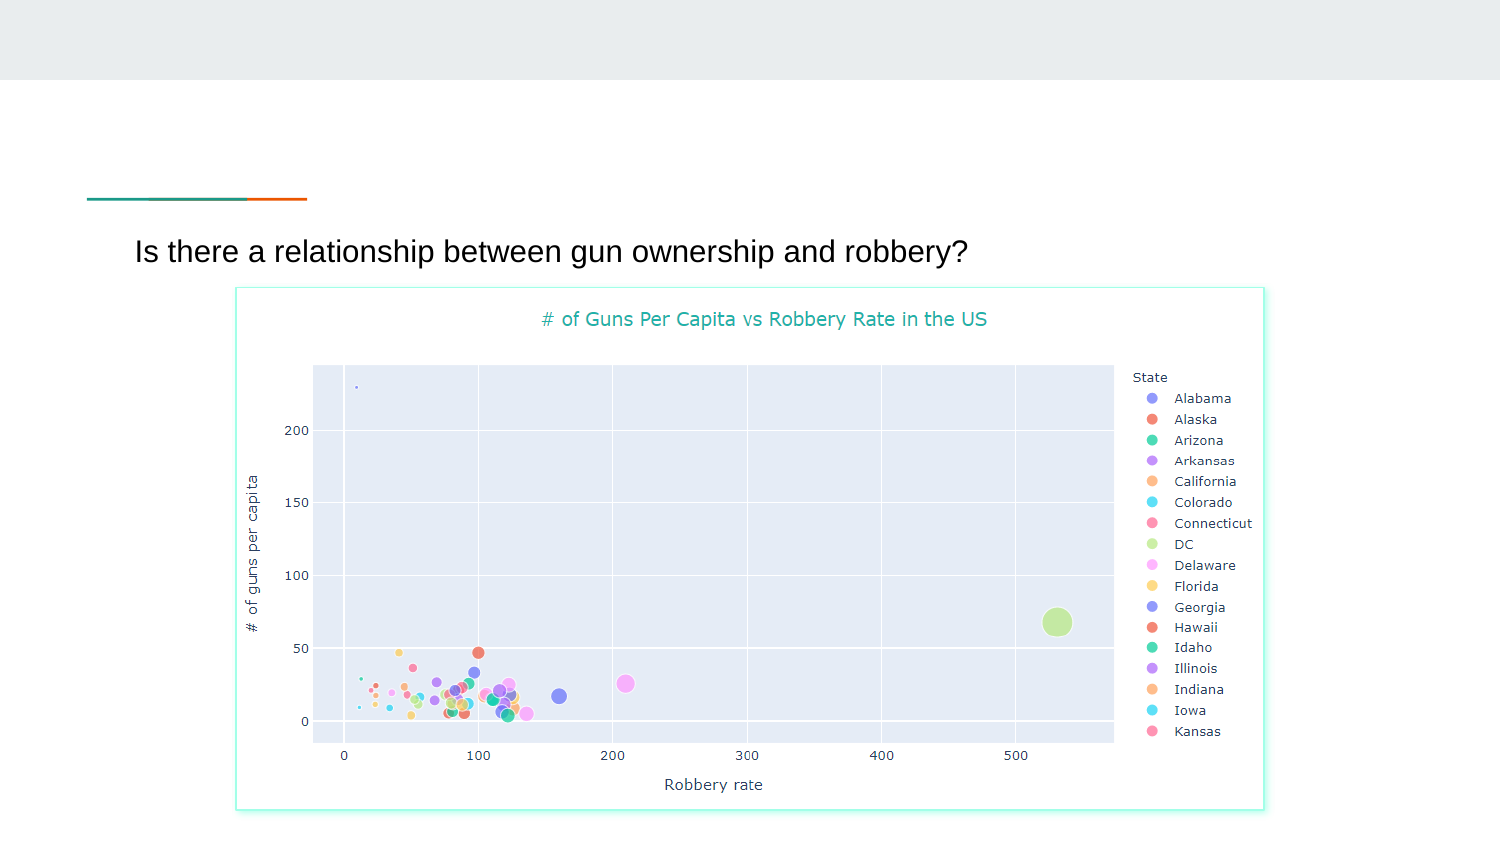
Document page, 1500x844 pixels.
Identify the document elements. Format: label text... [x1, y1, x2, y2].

picture [236, 287, 1264, 810]
title Is there a relationship between gun ownership and robbery? [119, 216, 1381, 305]
